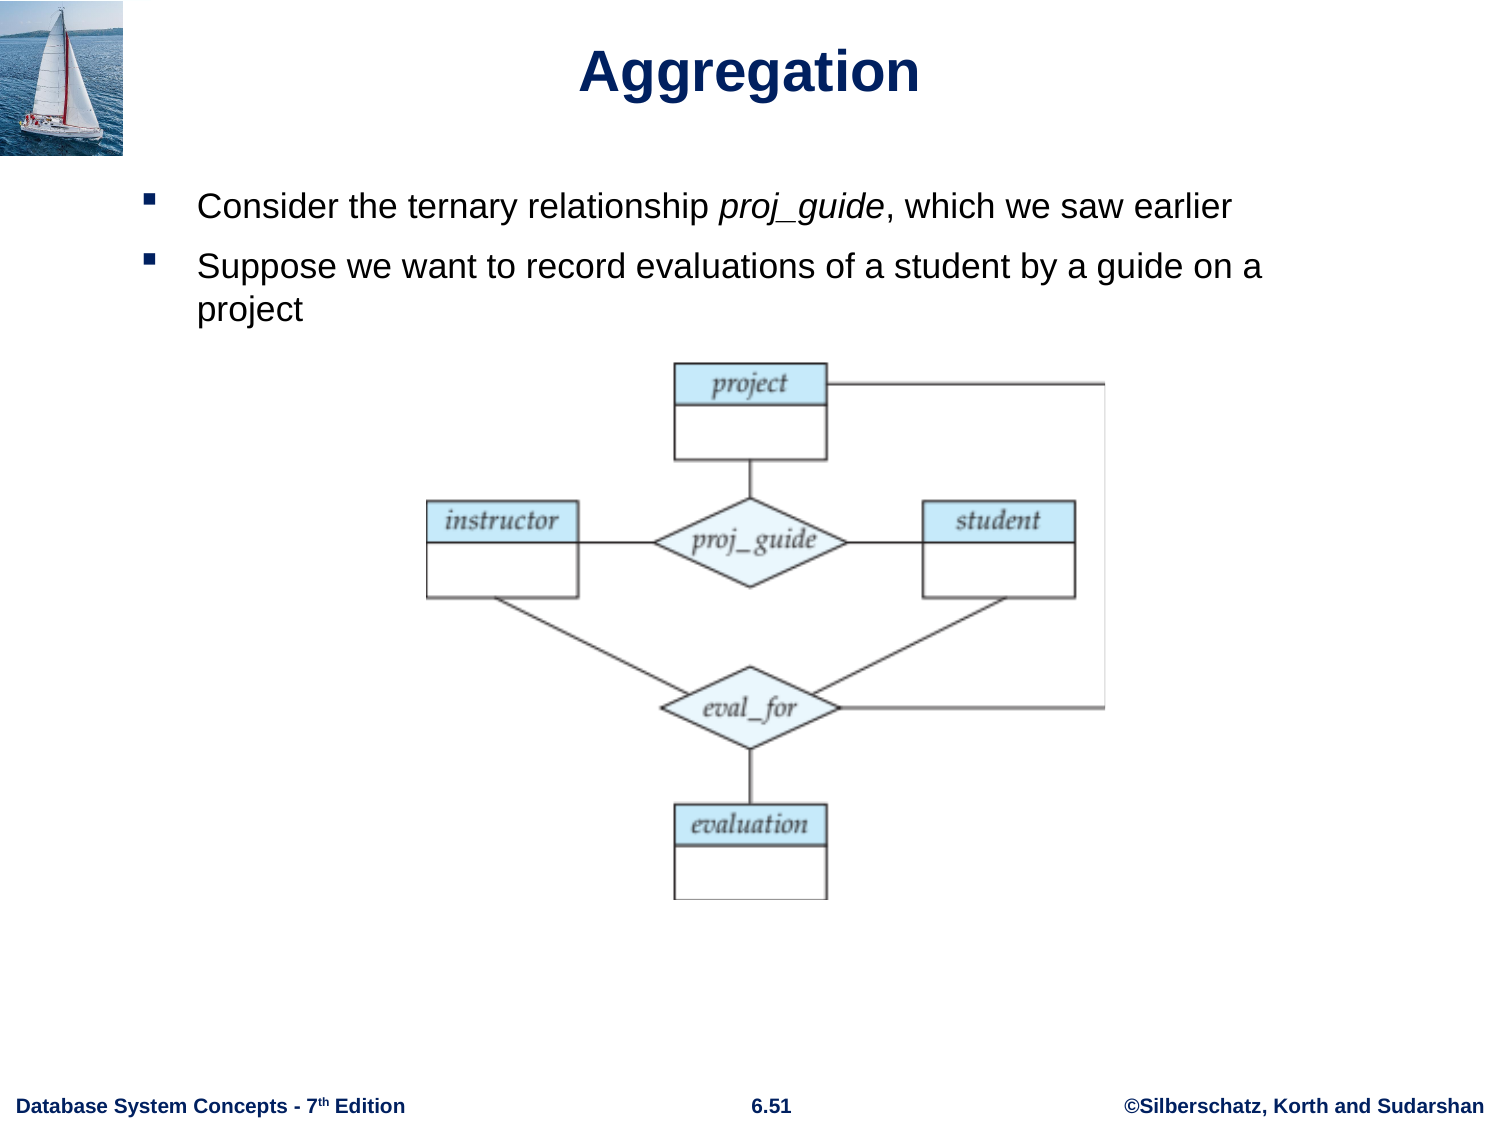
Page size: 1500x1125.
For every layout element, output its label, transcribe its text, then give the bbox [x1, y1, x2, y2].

text_box Consider the ternary relationship proj_guide, which we saw earlier Suppose we want to record evaluations of a student by a guide on a project [116, 175, 1377, 336]
picture [0, 1, 123, 156]
title Aggregation [198, 8, 1303, 111]
picture [425, 360, 1106, 900]
